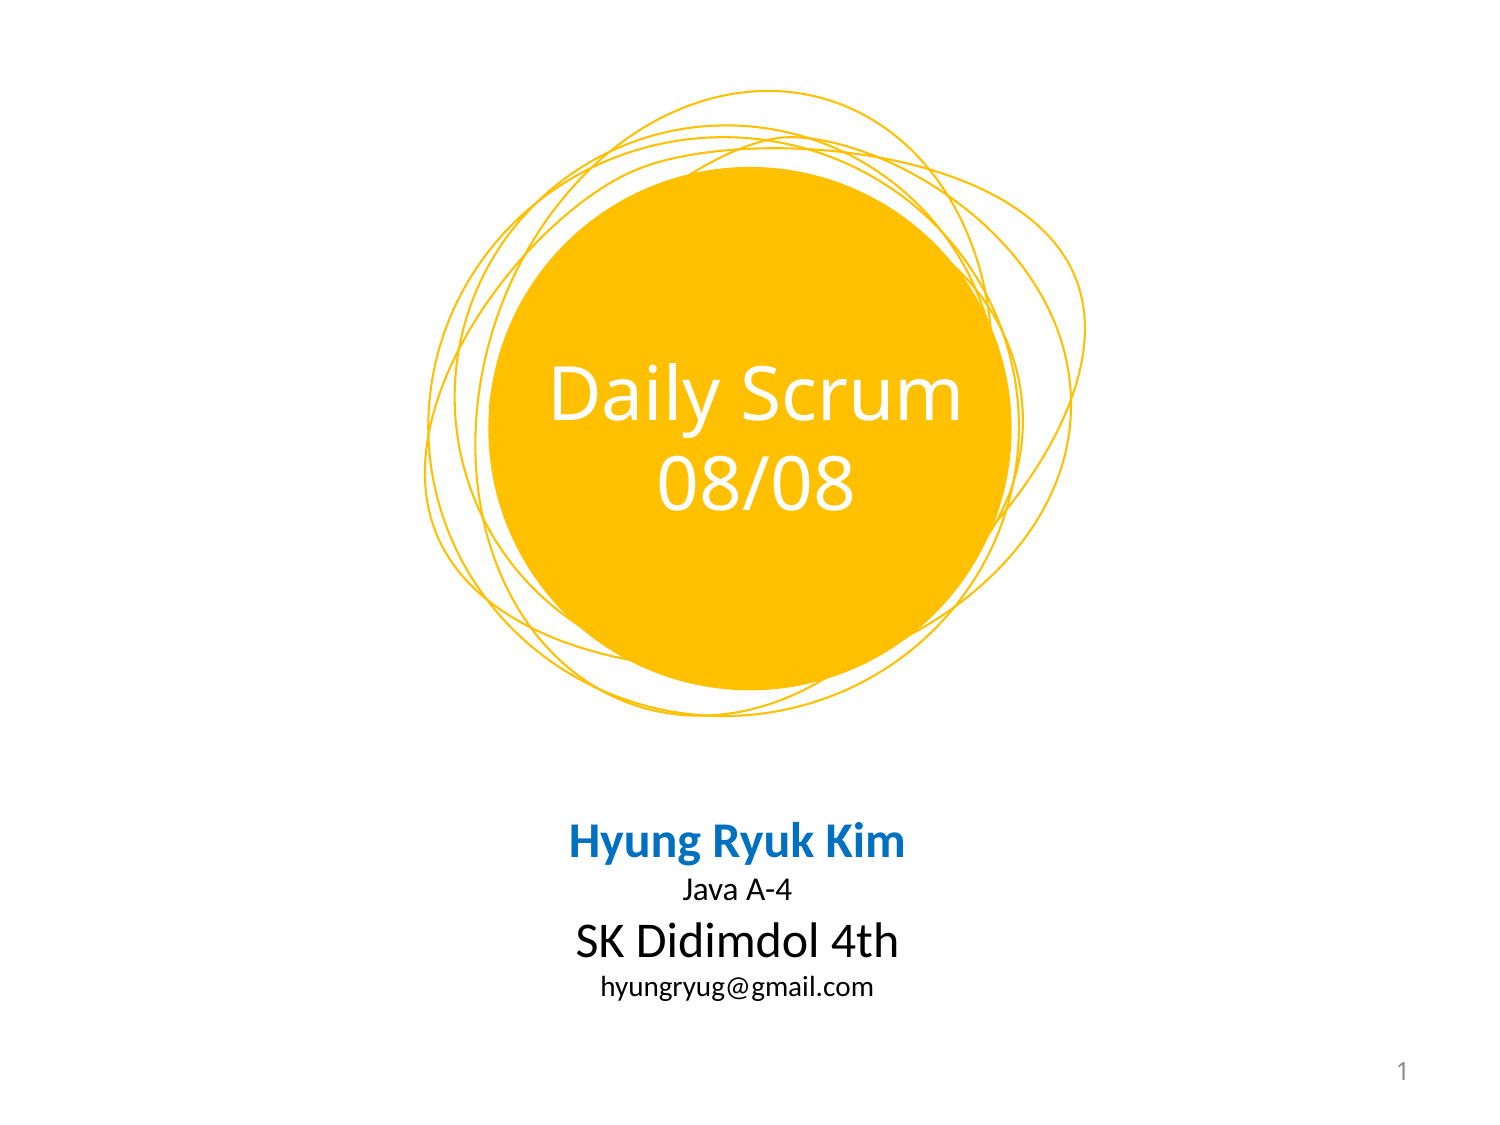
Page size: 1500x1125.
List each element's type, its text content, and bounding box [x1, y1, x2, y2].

text_box Daily Scrum 08/08 [532, 338, 980, 533]
slide_number 1 [1074, 1042, 1425, 1103]
text_box Hyung Ryuk Kim Java A-4 SK Didimdol 4th hyungryug@gmail.com [212, 800, 1263, 1063]
